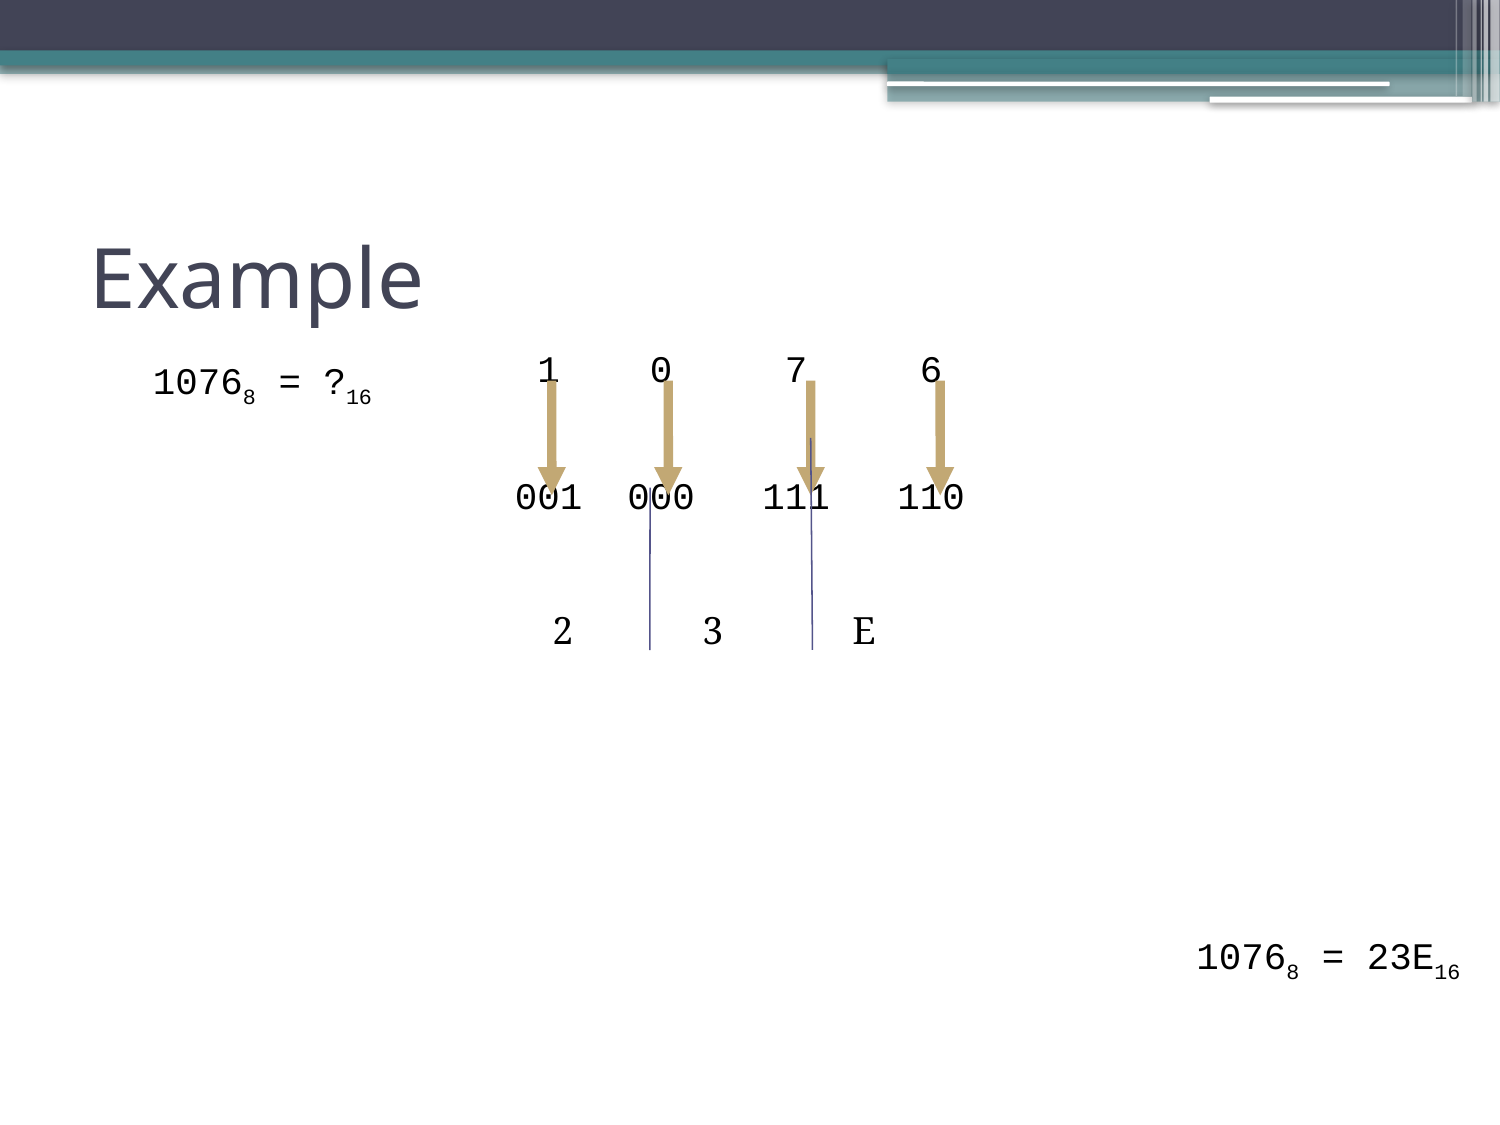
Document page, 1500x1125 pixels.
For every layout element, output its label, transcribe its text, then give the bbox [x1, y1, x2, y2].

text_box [499, 337, 1226, 721]
text_box 10768 = ?16 [0, 349, 492, 416]
title Example [75, 187, 1425, 363]
text_box 10768 = 23E16 [774, 924, 1475, 991]
